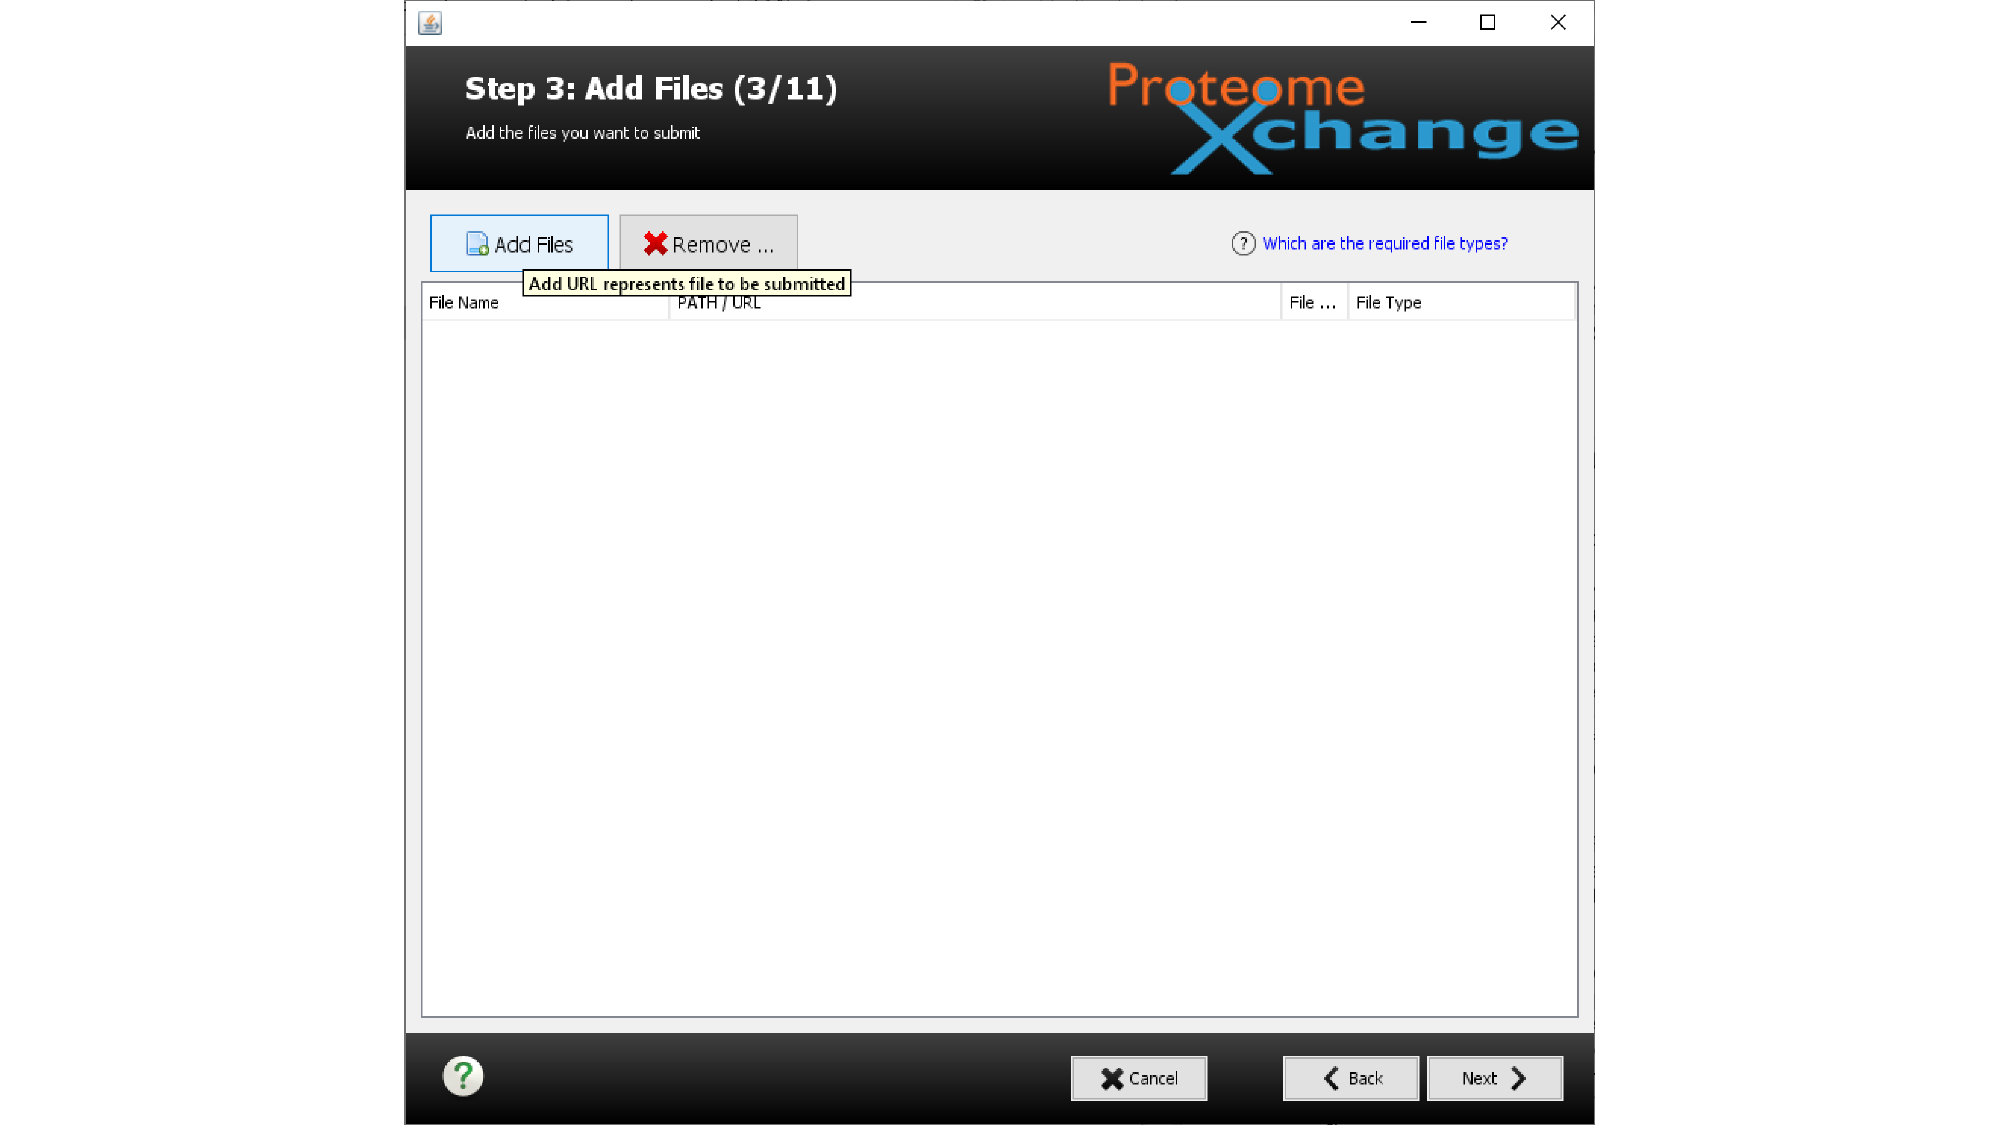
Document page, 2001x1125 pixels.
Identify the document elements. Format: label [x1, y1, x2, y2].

picture [404, 0, 1595, 1125]
